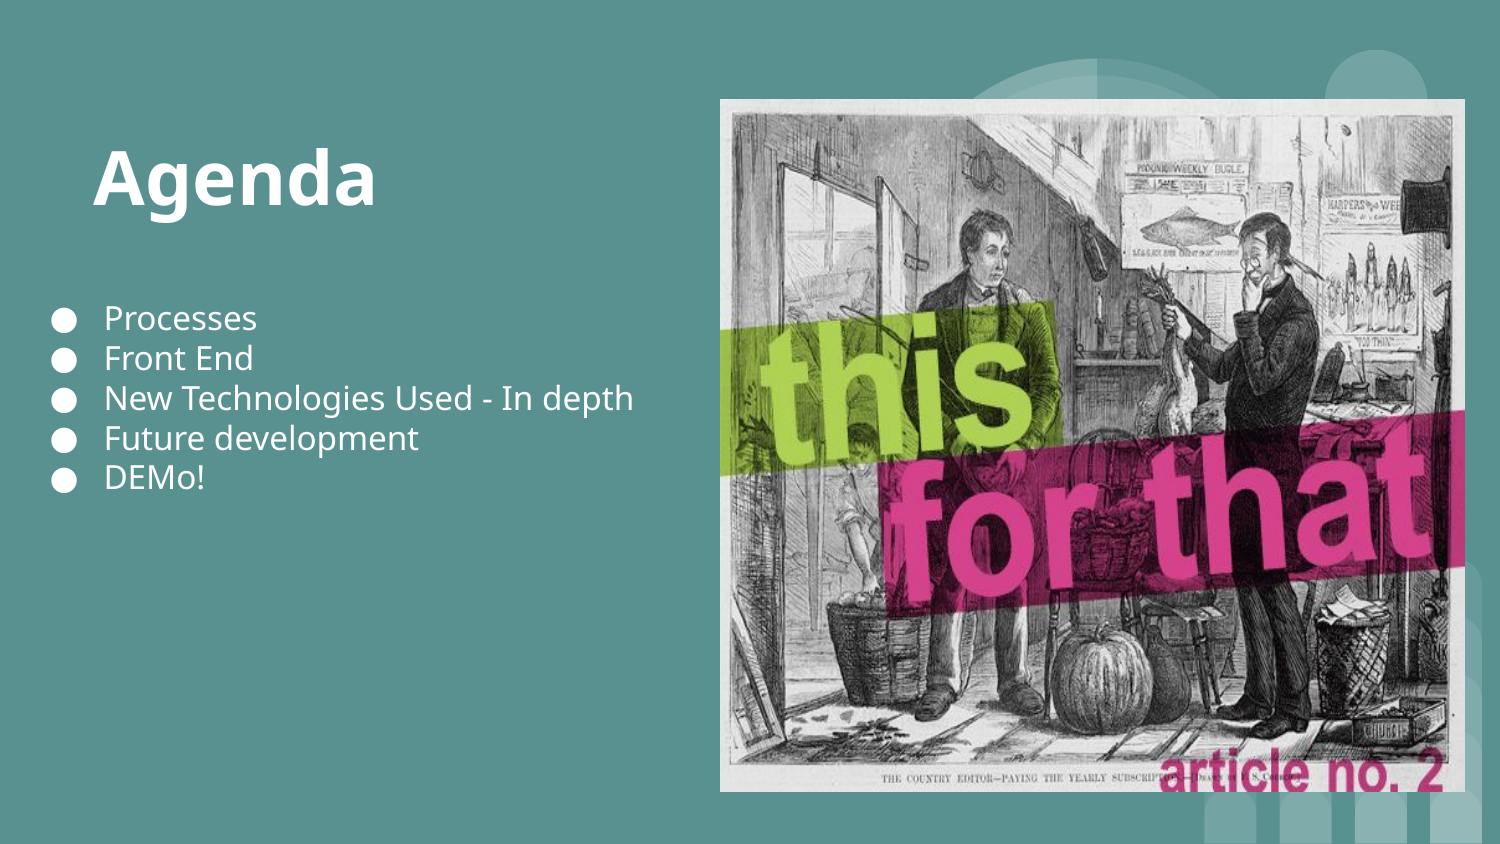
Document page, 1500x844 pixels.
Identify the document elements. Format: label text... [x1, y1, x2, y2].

title Agenda [78, 79, 777, 271]
picture [720, 99, 1465, 793]
subtitle Processes Front End New Technologies Used - In depth Future development DEMo! [13, 281, 712, 396]
